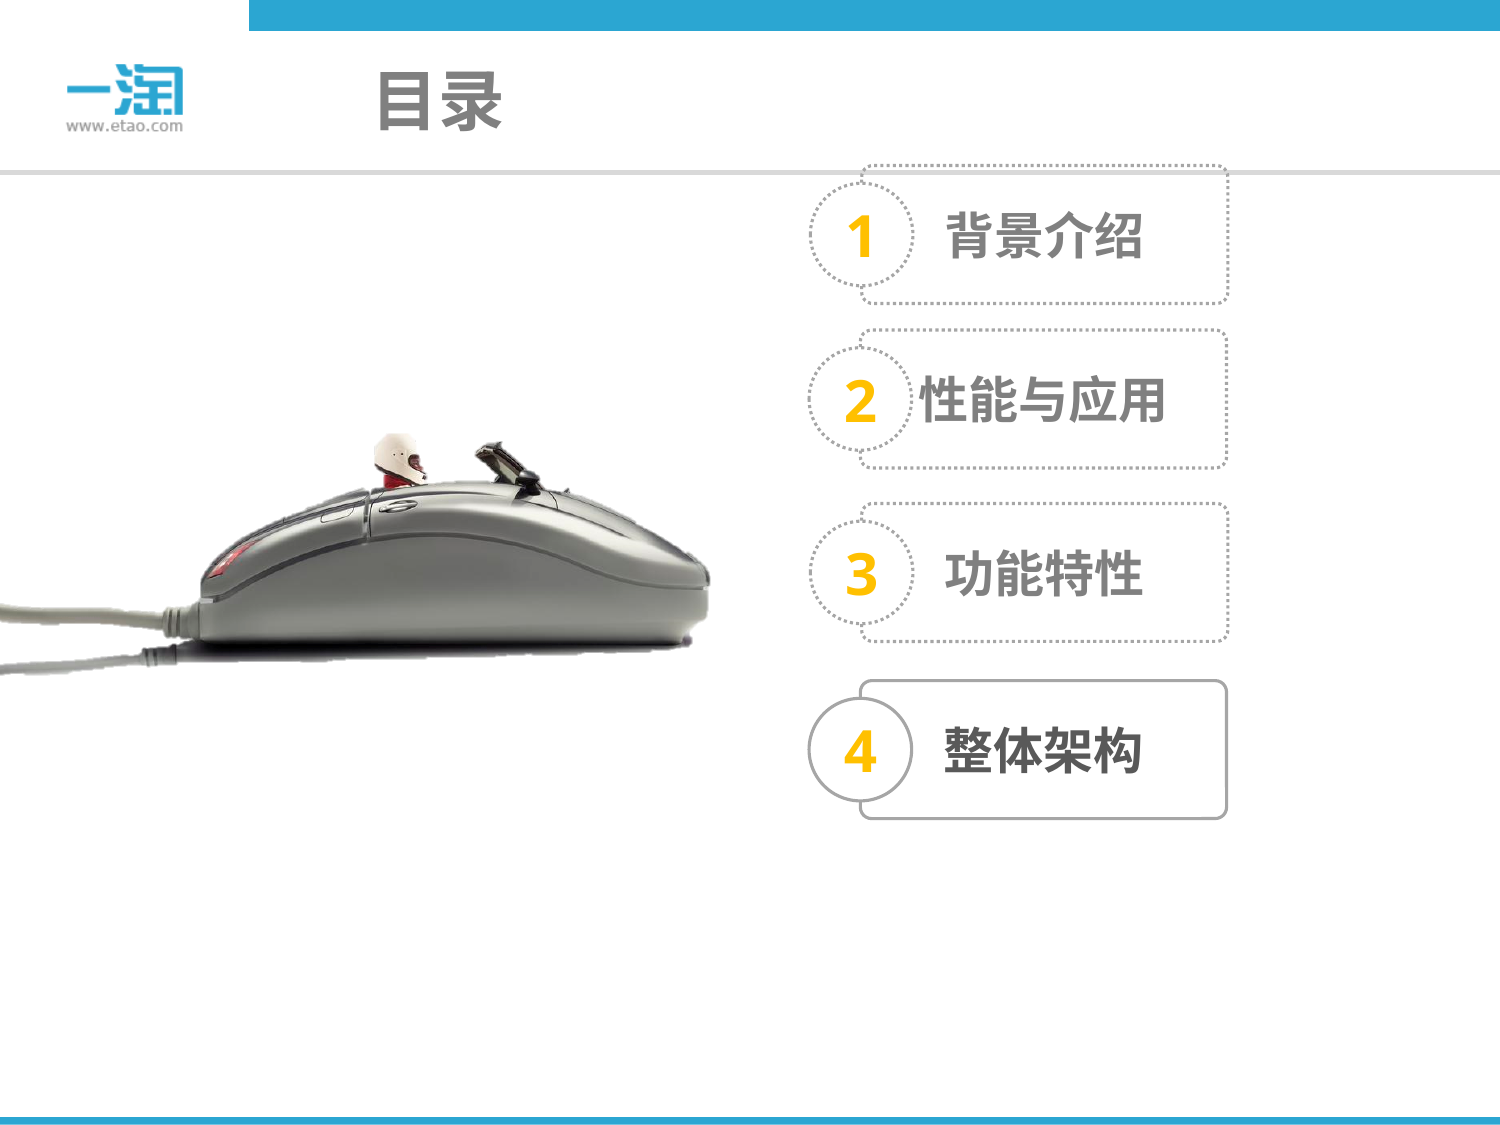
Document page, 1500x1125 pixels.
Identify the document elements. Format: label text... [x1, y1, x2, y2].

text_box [808, 165, 1229, 819]
picture [0, 44, 823, 806]
title 目录 [150, 4, 727, 125]
